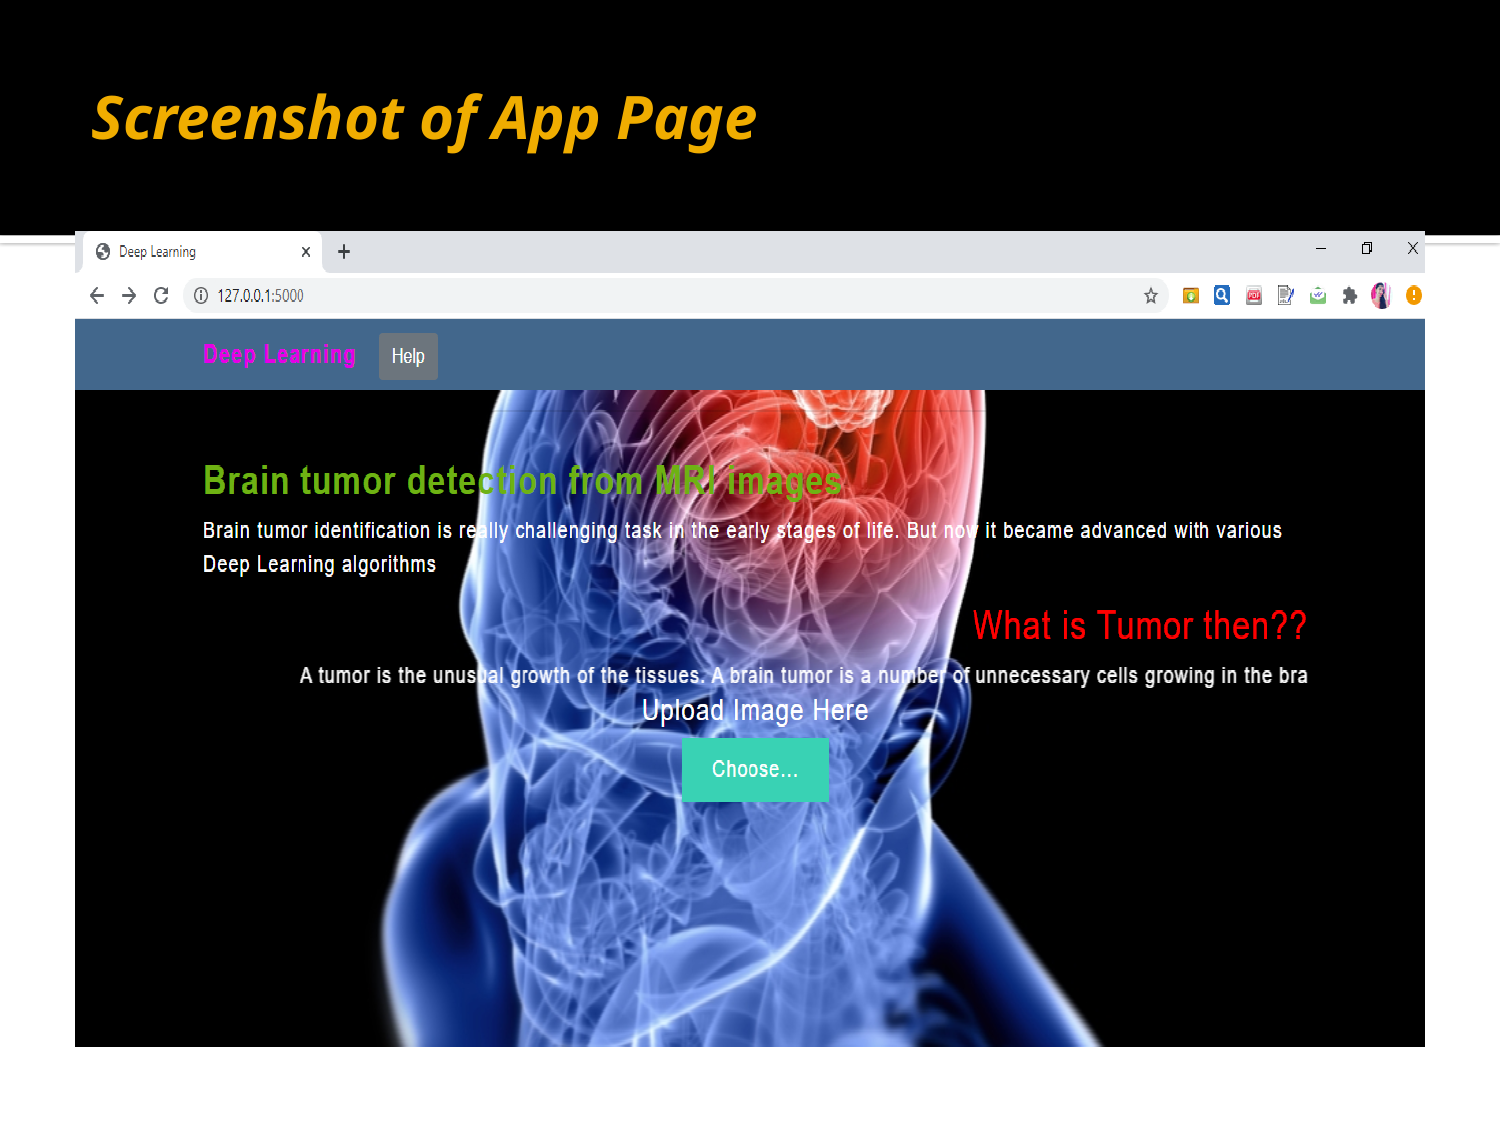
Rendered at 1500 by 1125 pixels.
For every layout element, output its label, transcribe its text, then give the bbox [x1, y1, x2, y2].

title Screenshot of App Page [76, 0, 1427, 231]
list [74, 231, 1425, 1047]
